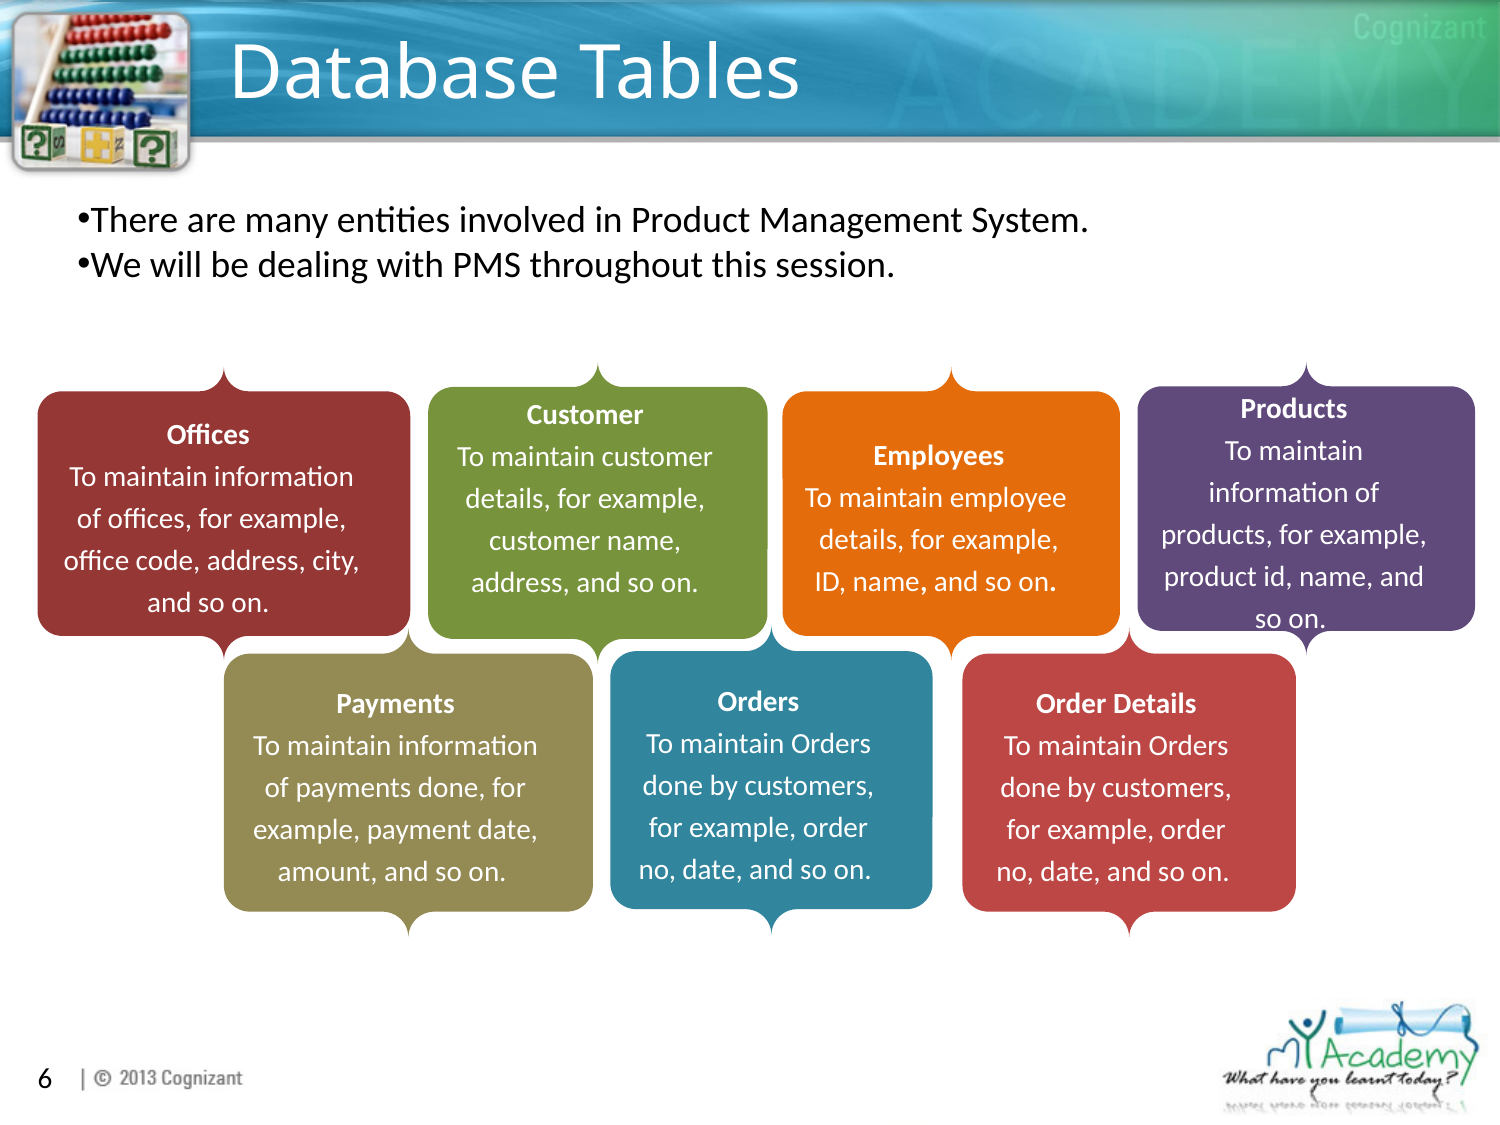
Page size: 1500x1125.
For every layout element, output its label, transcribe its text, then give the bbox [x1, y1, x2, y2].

text_box Offices To maintain information of offices, for example, office code, address, city, and so on. [37, 366, 411, 661]
text_box Order Details To maintain Orders done by customers, for example, order no, date, and so on. [962, 627, 1296, 938]
text_box Customer To maintain customer details, for example, customer name, address, and so on. [428, 361, 768, 665]
title Database Tables [213, 0, 1500, 138]
text_box Orders To maintain Orders done by customers, for example, order no, date, and so on. [610, 625, 933, 935]
picture [0, 0, 1500, 1125]
text_box Employees To maintain employee details, for example, ID, name, and so on. [782, 366, 1120, 661]
list There are many entities involved in Product Management System. We will be dealing with PMS throughout this session. [62, 187, 1438, 1000]
text_box Payments To maintain information of payments done, for example, payment date, amount, and so on. [223, 627, 593, 938]
text_box Products To maintain information of products, for example, product id, name, and so on. [1137, 361, 1476, 656]
slide_number 6 [22, 1052, 98, 1098]
